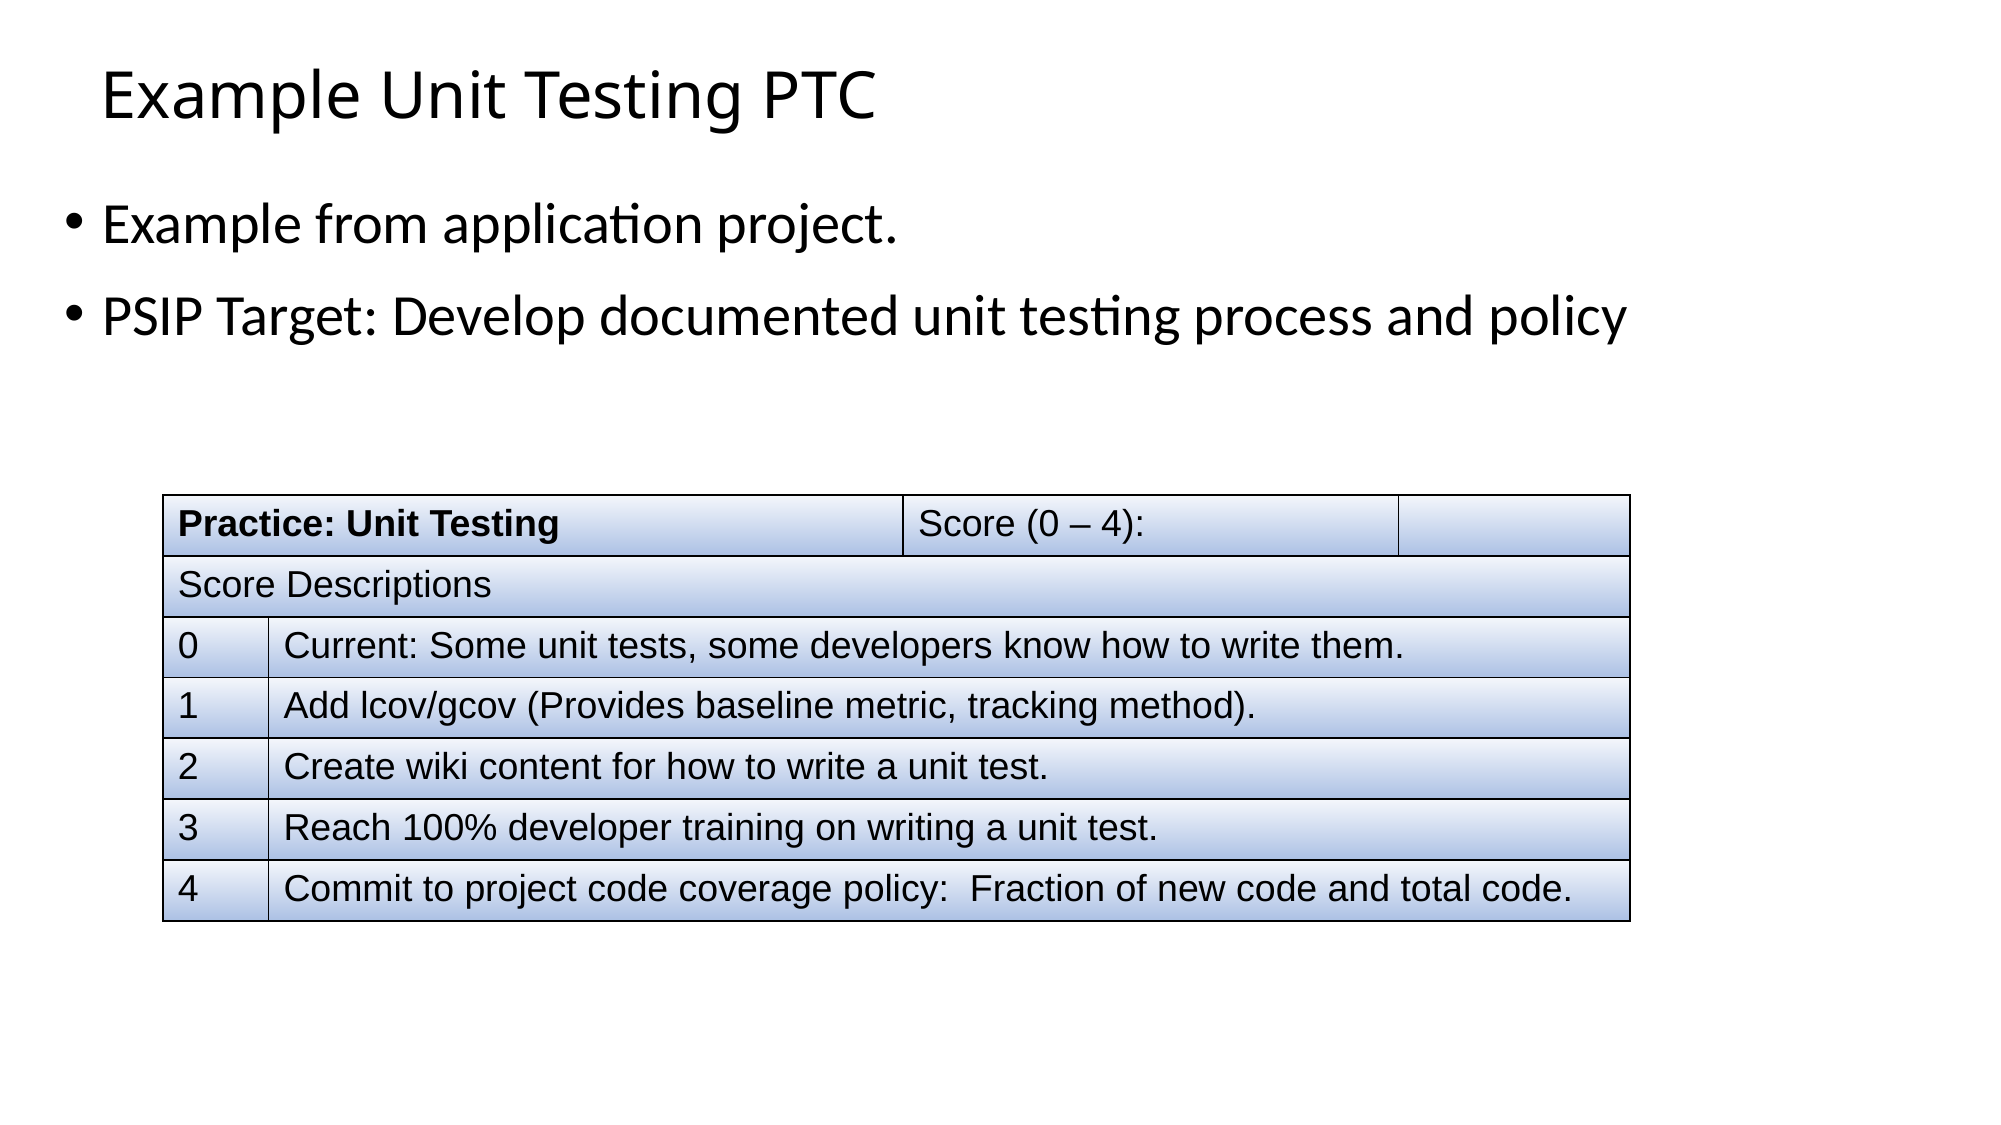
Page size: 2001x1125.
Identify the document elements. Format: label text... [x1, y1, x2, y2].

title Example Unit Testing PTC [85, 54, 1310, 141]
table_header Practice: Unit Testing [164, 496, 902, 555]
table_cell 1 [164, 678, 268, 737]
table_cell 4 [164, 861, 268, 920]
table_cell Commit to project code coverage policy: Fraction of new code and total code. [269, 861, 1629, 920]
table_header [1399, 496, 1629, 555]
table_cell Create wiki content for how to write a unit test. [269, 739, 1629, 798]
table_cell Score Descriptions [164, 557, 1629, 616]
table_cell Current: Some unit tests, some developers know how to write them. [269, 618, 1629, 677]
table_header Score (0 – 4): [904, 496, 1398, 555]
text_box Example from application project. PSIP Target: Develop documented unit testing process and policy [49, 185, 1915, 433]
table_cell Add lcov/gcov (Provides baseline metric, tracking method). [269, 678, 1629, 737]
table_cell 2 [164, 739, 268, 798]
table_cell 0 [164, 618, 268, 677]
table_cell Reach 100% developer training on writing a unit test. [269, 800, 1629, 859]
table_cell 3 [164, 800, 268, 859]
